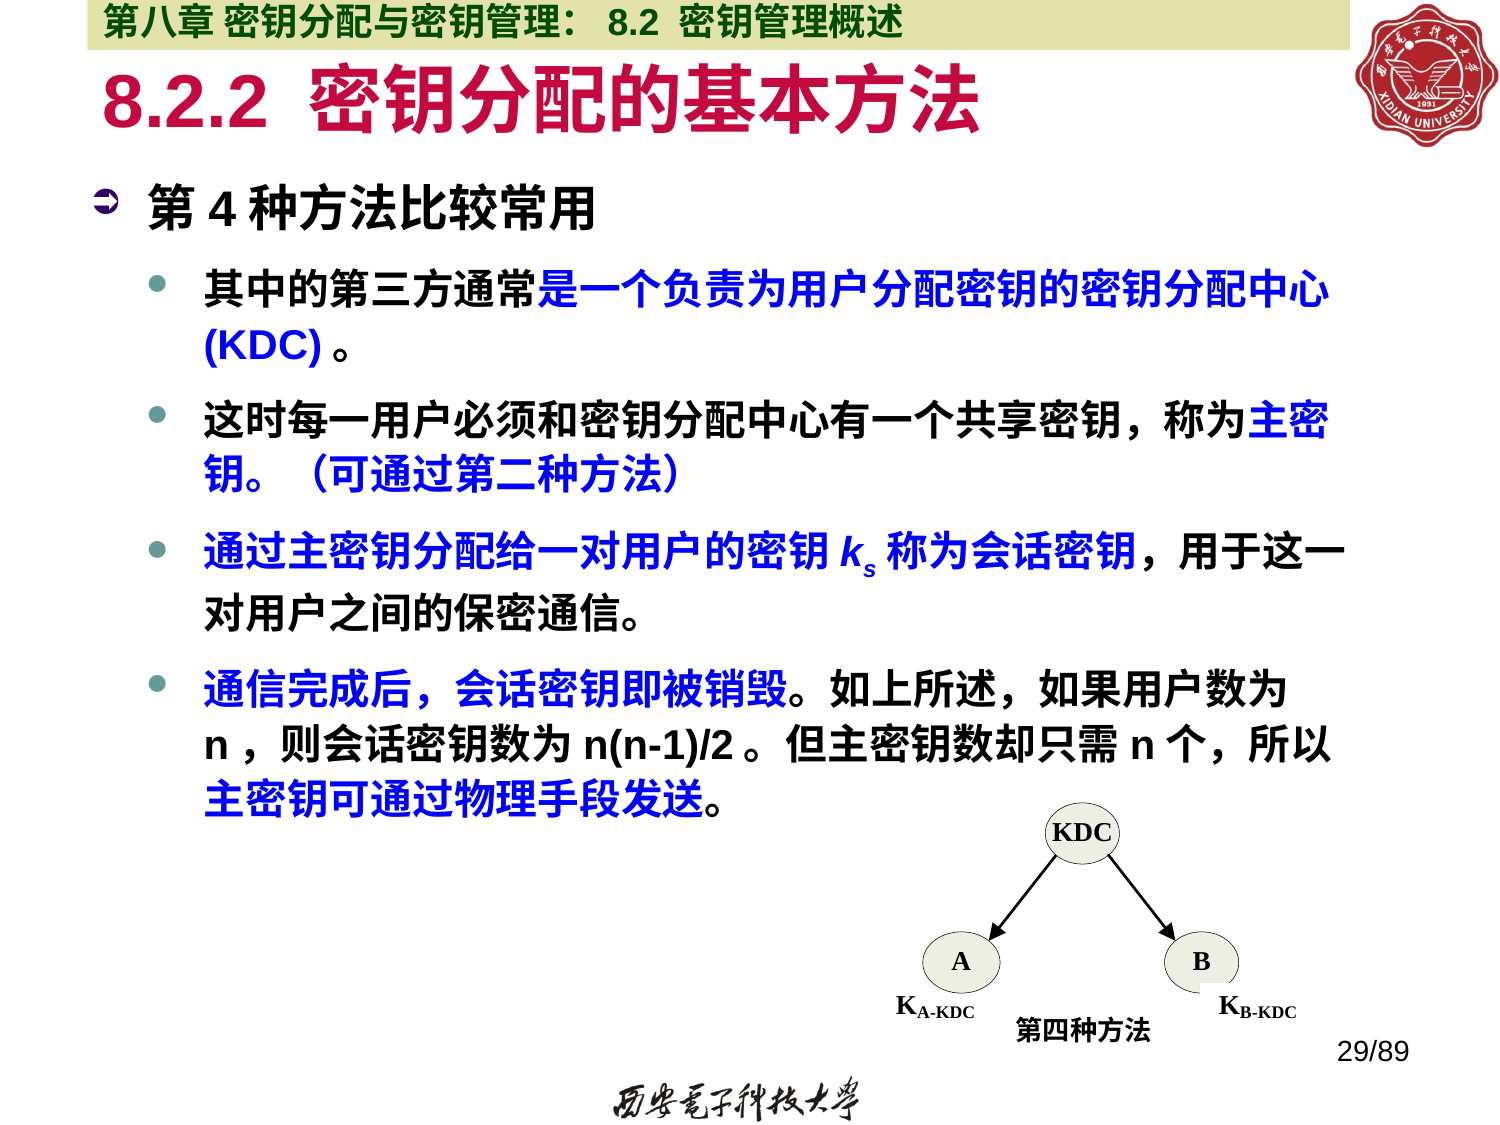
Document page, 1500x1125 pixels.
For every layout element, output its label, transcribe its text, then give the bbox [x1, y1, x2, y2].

title 8.2.2 密钥分配的基本方法 [87, 62, 1351, 151]
list 第4种方法比较常用 其中的第三方通常是一个负责为用户分配密钥的密钥分配中心(KDC)。 这时每一用户必须和密钥分配中心有一个共享密钥，称为主密钥。（可通过第二种方法） 通过主密钥分配给一对用户的密钥ks称为会话密钥，用于这一对用户之间的保密通信。 通信完成后，会话密钥即被销毁。如上所述，如果用户数为n，则会话密钥数为n(n-1)/2。但主密钥数却只需n个，所以主密钥可通过物理手段发送。 [74, 162, 1388, 951]
slide_number 29/89 [1074, 1024, 1426, 1101]
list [874, 799, 1319, 1052]
picture [1350, 0, 1500, 150]
picture [612, 1076, 863, 1125]
text_box 第八章 密钥分配与密钥管理：8.2 密钥管理概述 [87, 0, 1350, 50]
